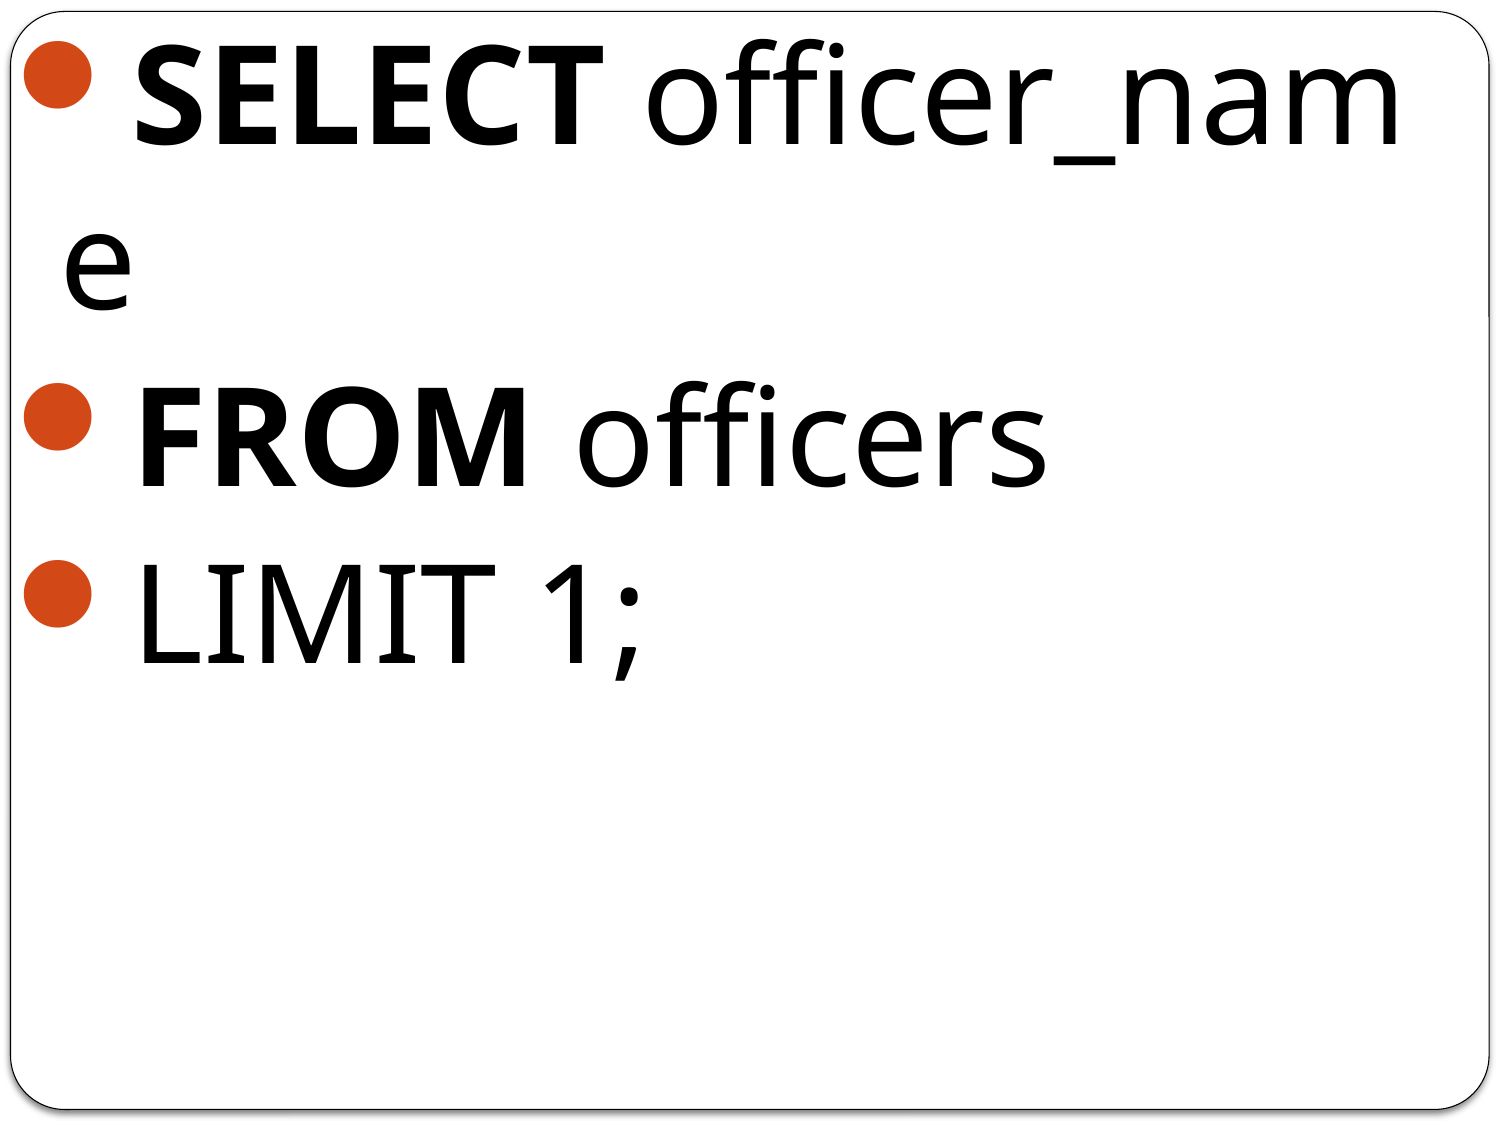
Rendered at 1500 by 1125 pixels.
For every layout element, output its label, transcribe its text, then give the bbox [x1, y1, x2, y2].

list SELECT officer_name FROM officers LIMIT 1; [0, 0, 1425, 988]
